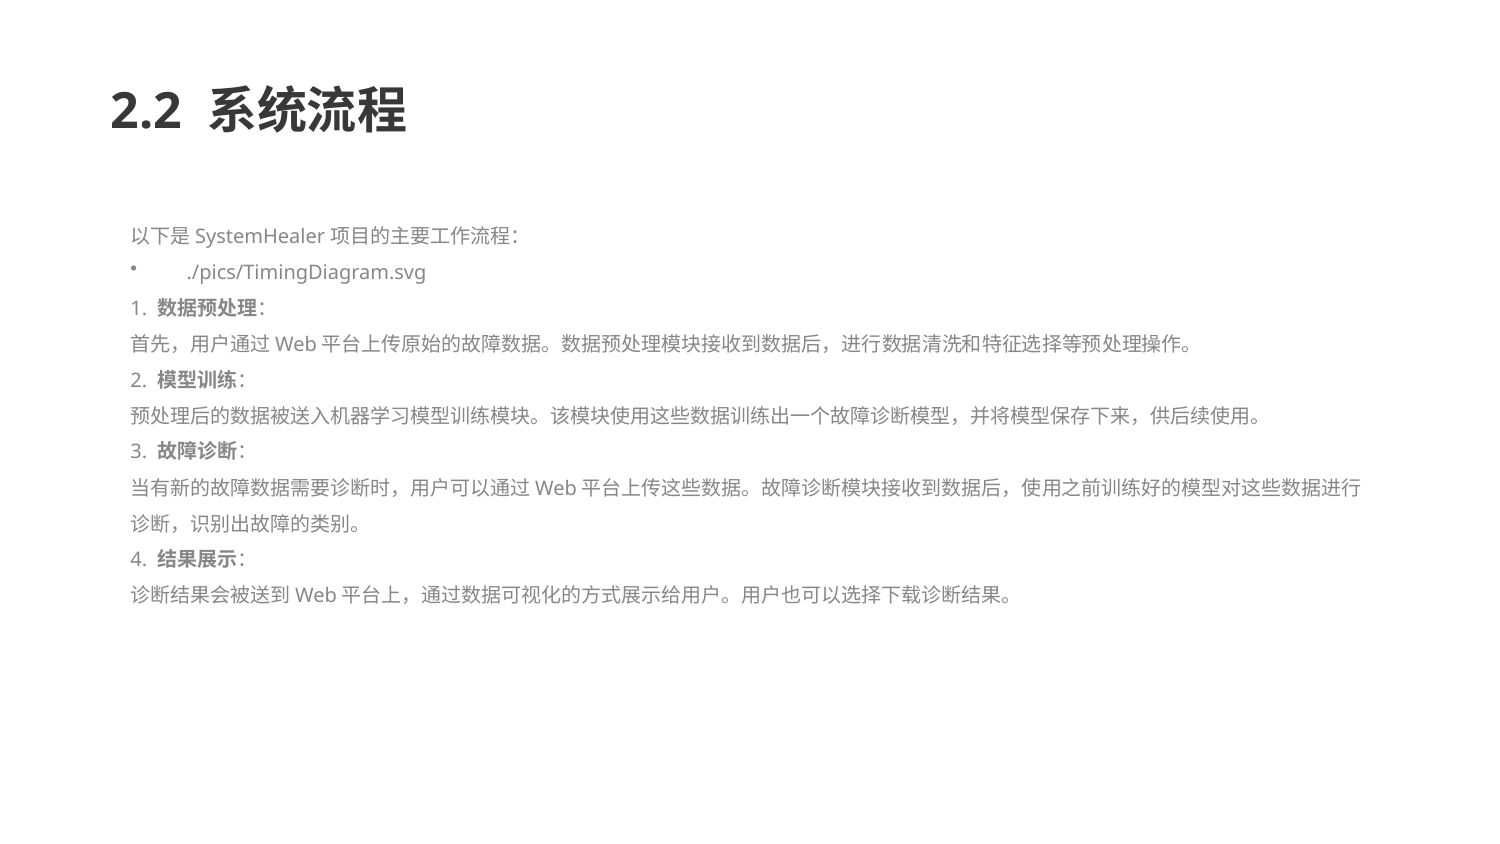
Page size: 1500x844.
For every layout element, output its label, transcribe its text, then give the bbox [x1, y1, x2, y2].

text_box 2.2 系统流程 [96, 63, 1425, 154]
text_box 以下是SystemHealer项目的主要工作流程： ./pics/TimingDiagram.svg 1. 数据预处理： 首先，用户通过Web平台上传原始的故障数据。数据预处理模块接收到数据后，进行数据清洗和特征选择等预处理操作。 2. 模型训练： 预处理后的数据被送入机器学习模型训练模块。该模块使用这些数据训练出一个故障诊断模型，并将模型保存下来，供后续使用。 3. 故障诊断： 当有新的故障数据需要诊断时，用户可以通过Web平台上传这些数据。故障诊断模块接收到数据后，使用之前训练好的模型对这些数据进行诊断，识别出故障的类别。 4. 结果展示： 诊断结果会被送到Web平台上，通过数据可视化的方式展示给用户。用户也可以选择下载诊断结果。 [115, 203, 1384, 701]
